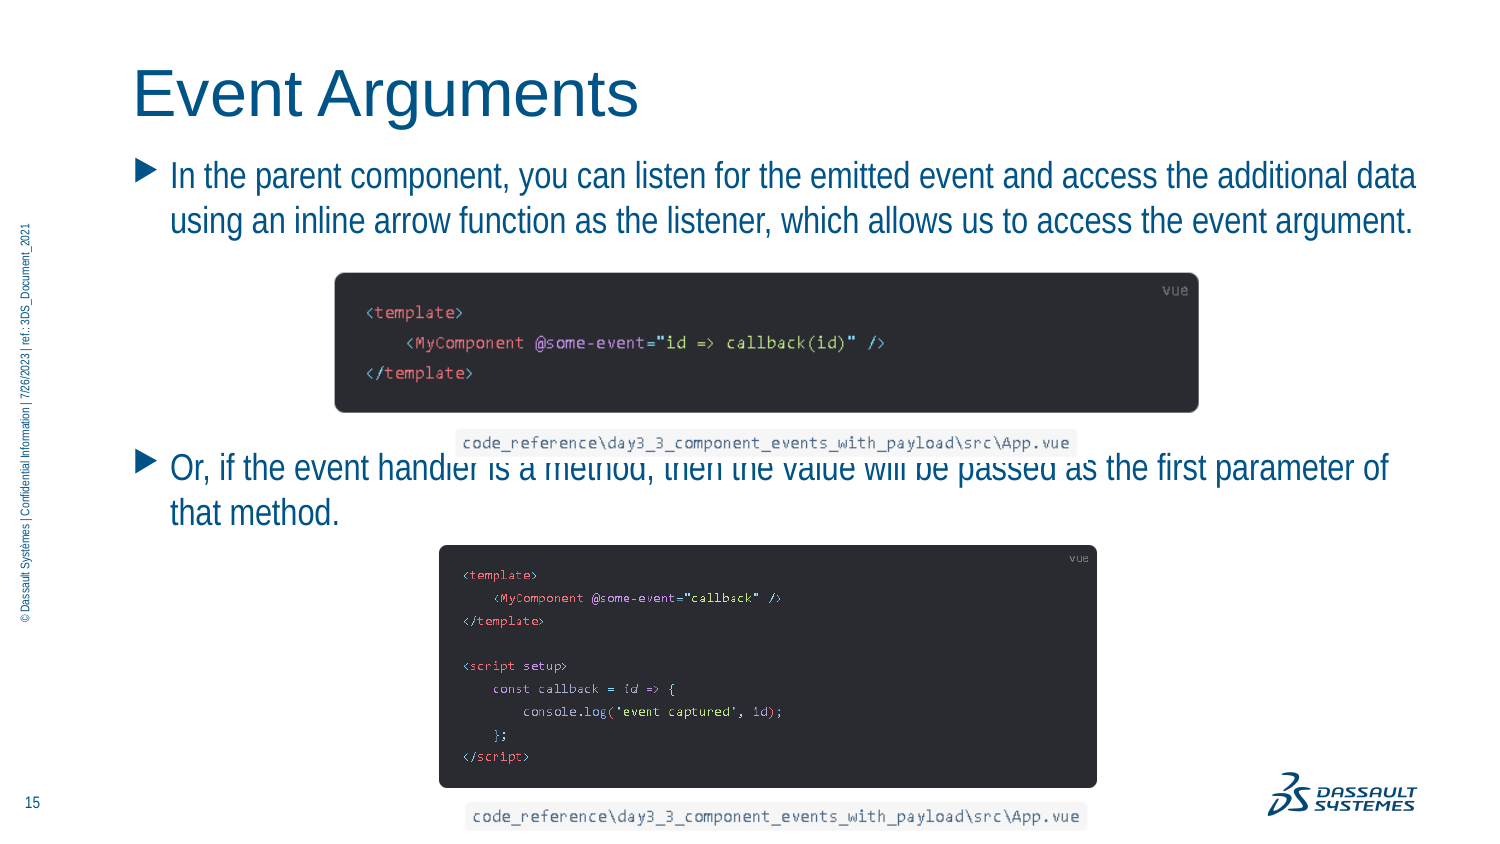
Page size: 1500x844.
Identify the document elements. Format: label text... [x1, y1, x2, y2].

list In the parent component, you can listen for the emitted event and access the additional data using an inline arrow function as the listener, which allows us to access the event argument. Or, if the event handler is a method, then the value will be passed as the first parameter of that method. [117, 144, 1438, 749]
picture [326, 258, 1229, 464]
title Event Arguments [118, 59, 1418, 121]
picture [431, 534, 1104, 837]
